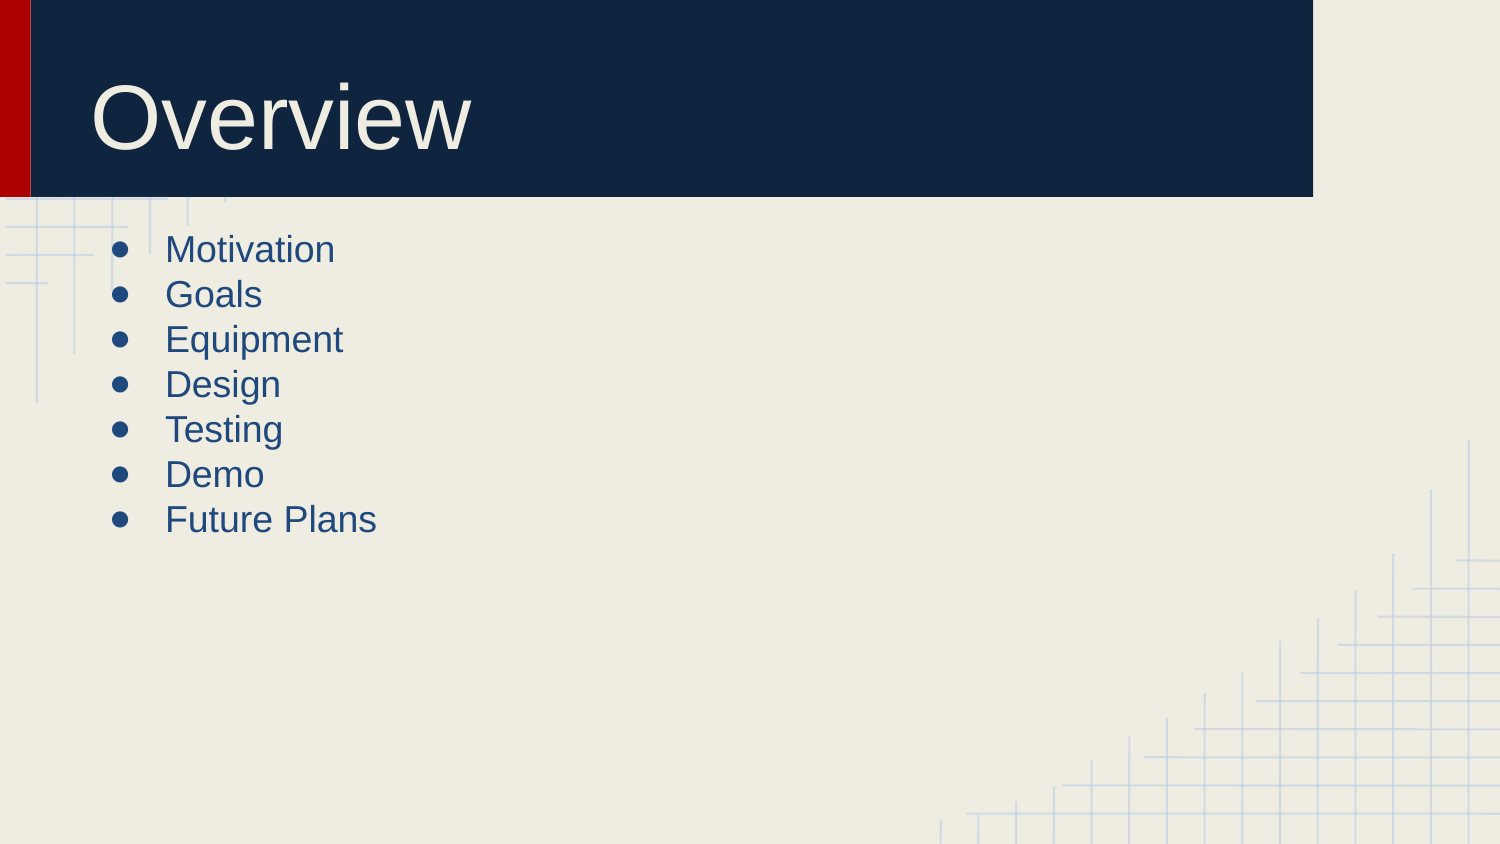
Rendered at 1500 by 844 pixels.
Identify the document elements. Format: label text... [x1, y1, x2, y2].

list Motivation Goals Equipment Design Testing Demo Future Plans [75, 209, 1425, 806]
title Overview [75, 16, 1276, 183]
